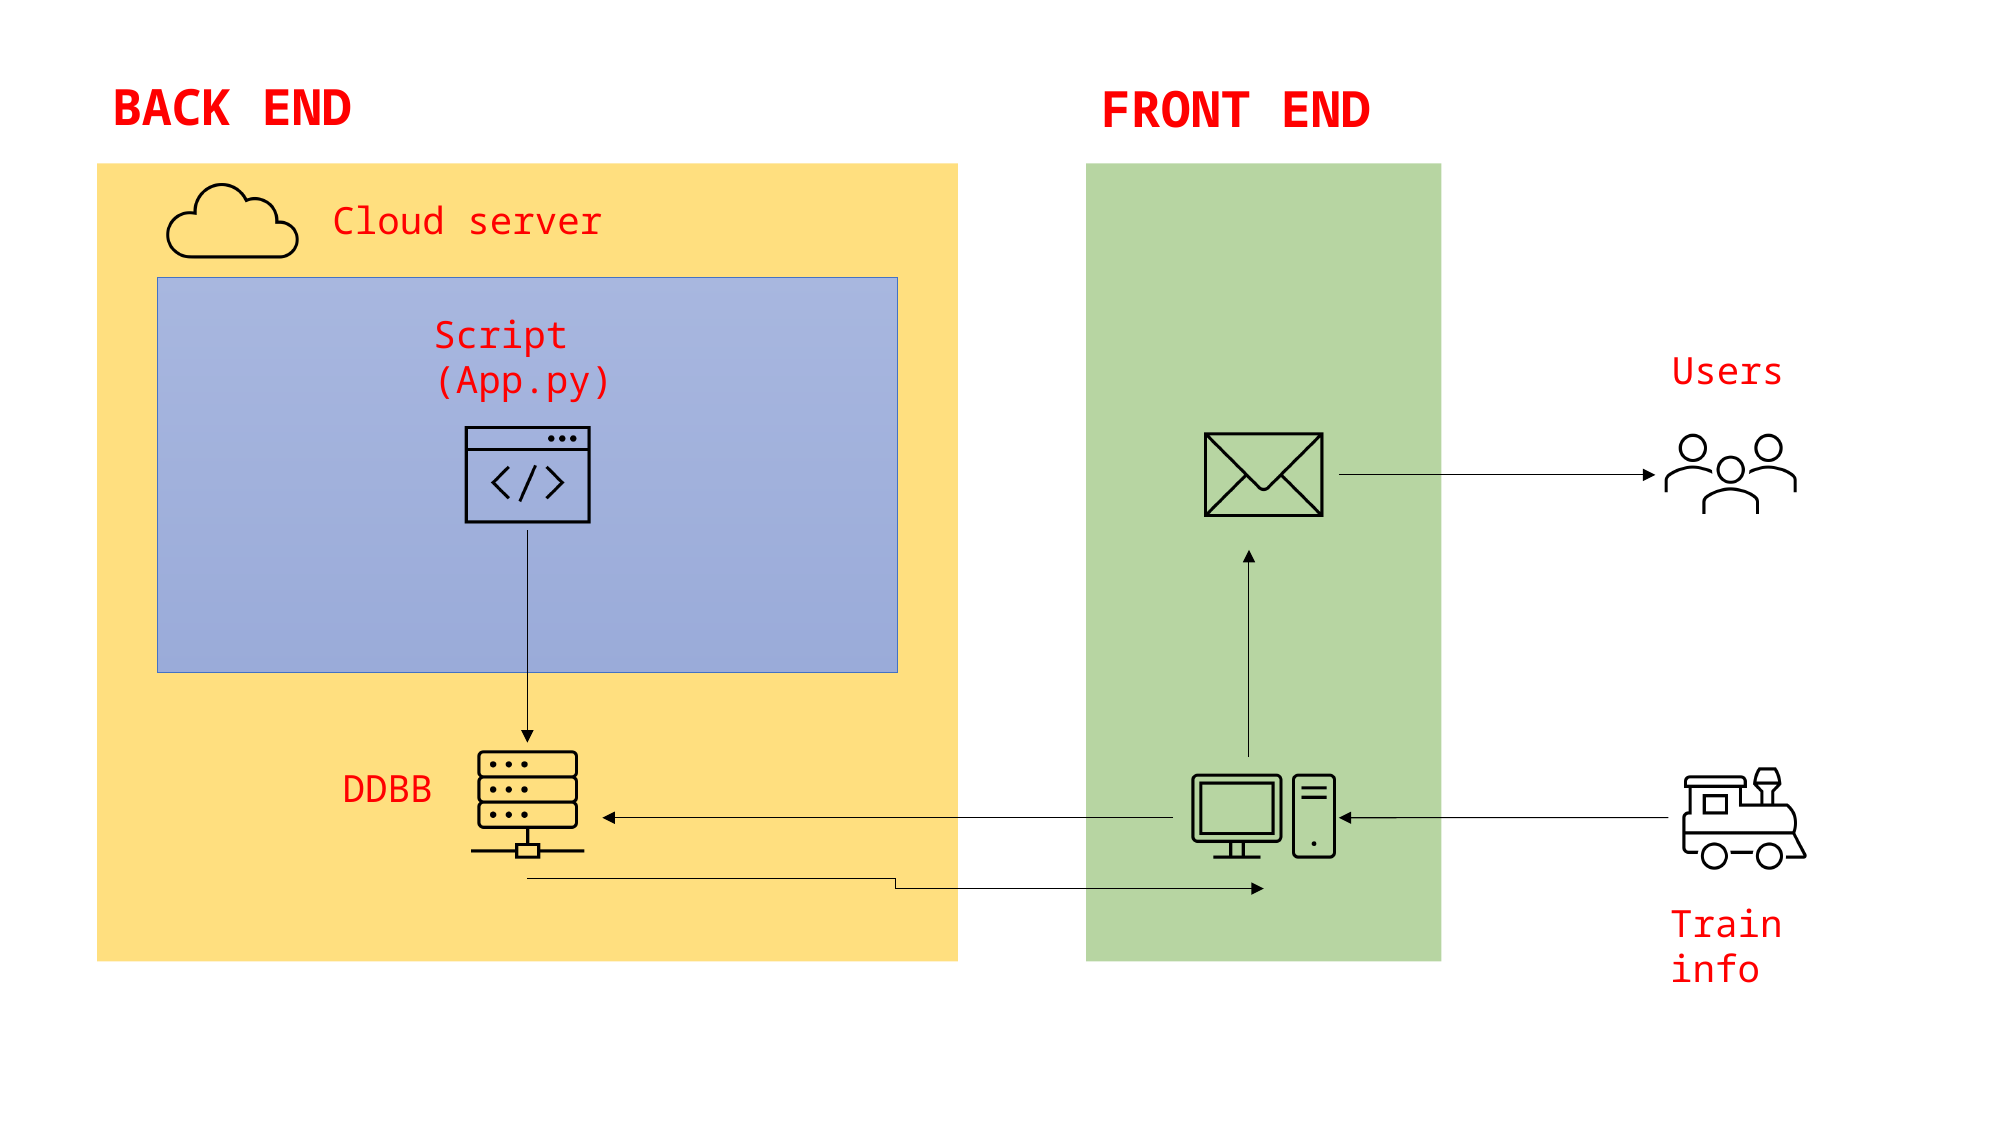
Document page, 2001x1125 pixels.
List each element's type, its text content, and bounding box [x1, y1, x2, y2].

picture [1655, 399, 1806, 550]
text_box BACK END [97, 68, 435, 144]
picture [452, 399, 603, 550]
picture [452, 728, 603, 879]
picture [1188, 399, 1339, 550]
text_box [1086, 163, 1442, 878]
picture [157, 145, 308, 296]
picture [1188, 742, 1339, 893]
text_box Users [1657, 339, 1808, 399]
text_box Script (App.py) [418, 303, 637, 409]
text_box [157, 277, 898, 673]
text_box [1086, 819, 1442, 962]
text_box FRONT END [1086, 69, 1424, 145]
text_box Train info [1655, 892, 1827, 998]
text_box [97, 163, 958, 962]
text_box DDBB [327, 757, 452, 817]
text_box Cloud server [317, 190, 850, 250]
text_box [527, 878, 1264, 889]
picture [1668, 742, 1819, 893]
